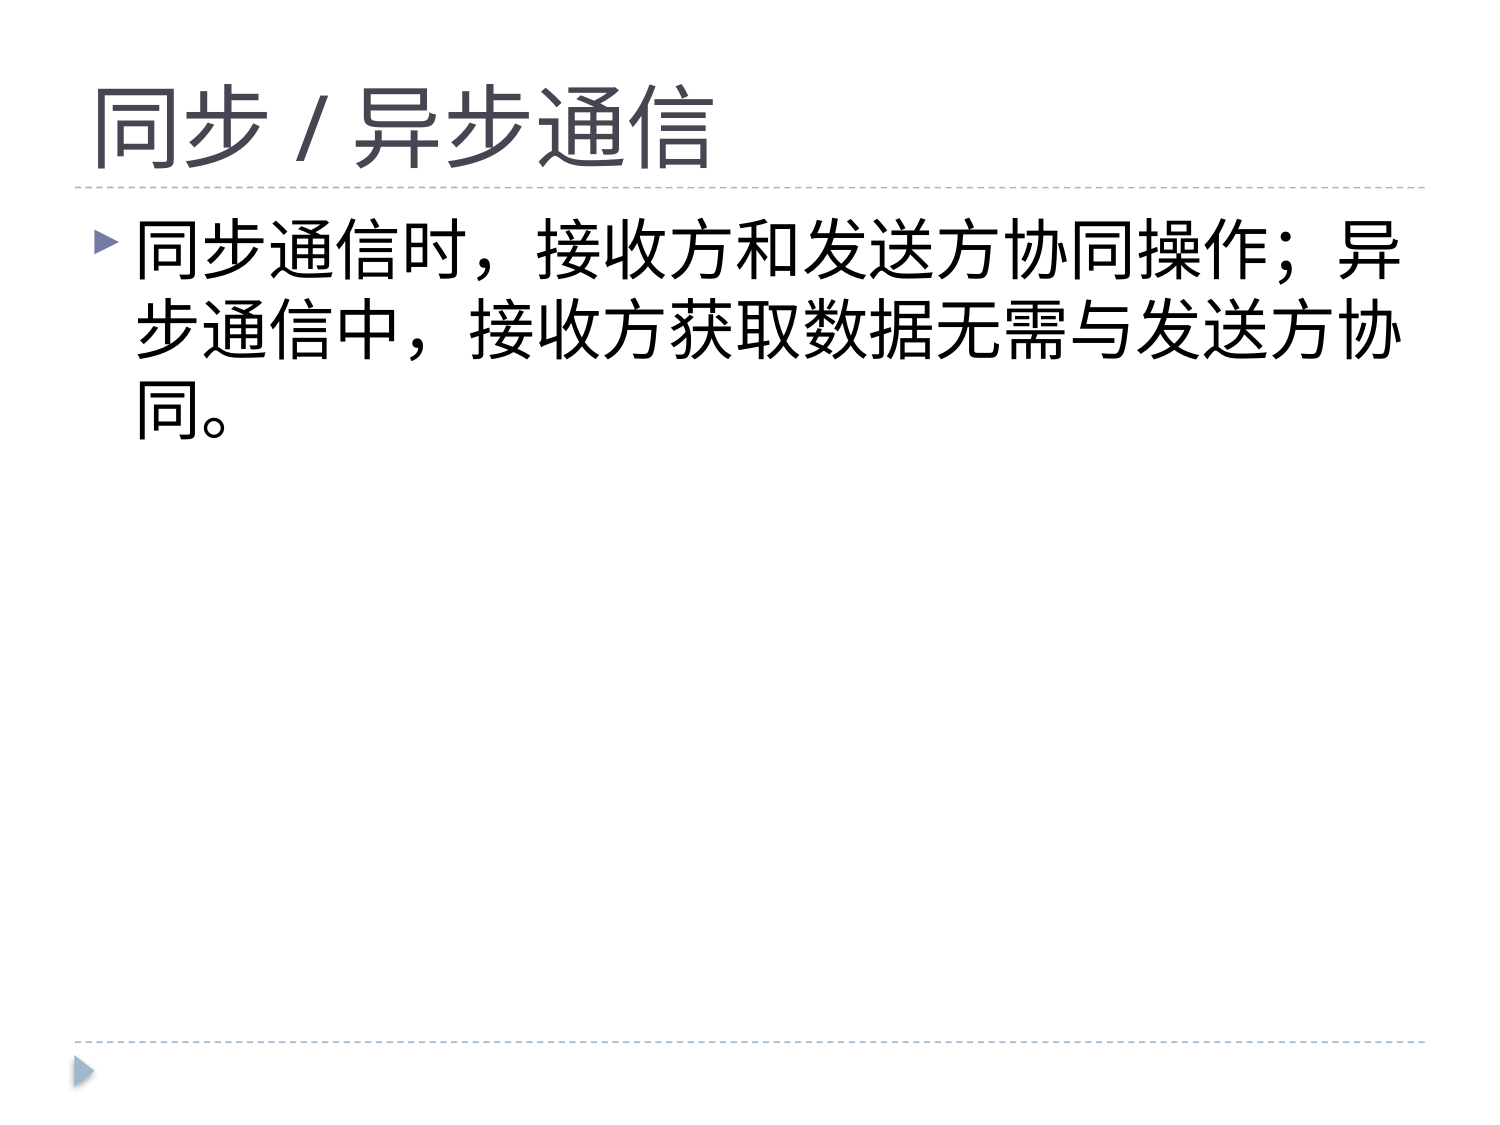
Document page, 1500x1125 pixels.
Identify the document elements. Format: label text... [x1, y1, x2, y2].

title 同步/异步通信 [75, 24, 1425, 188]
list 同步通信时，接收方和发送方协同操作；异步通信中，接收方获取数据无需与发送方协同。 [75, 200, 1425, 1010]
